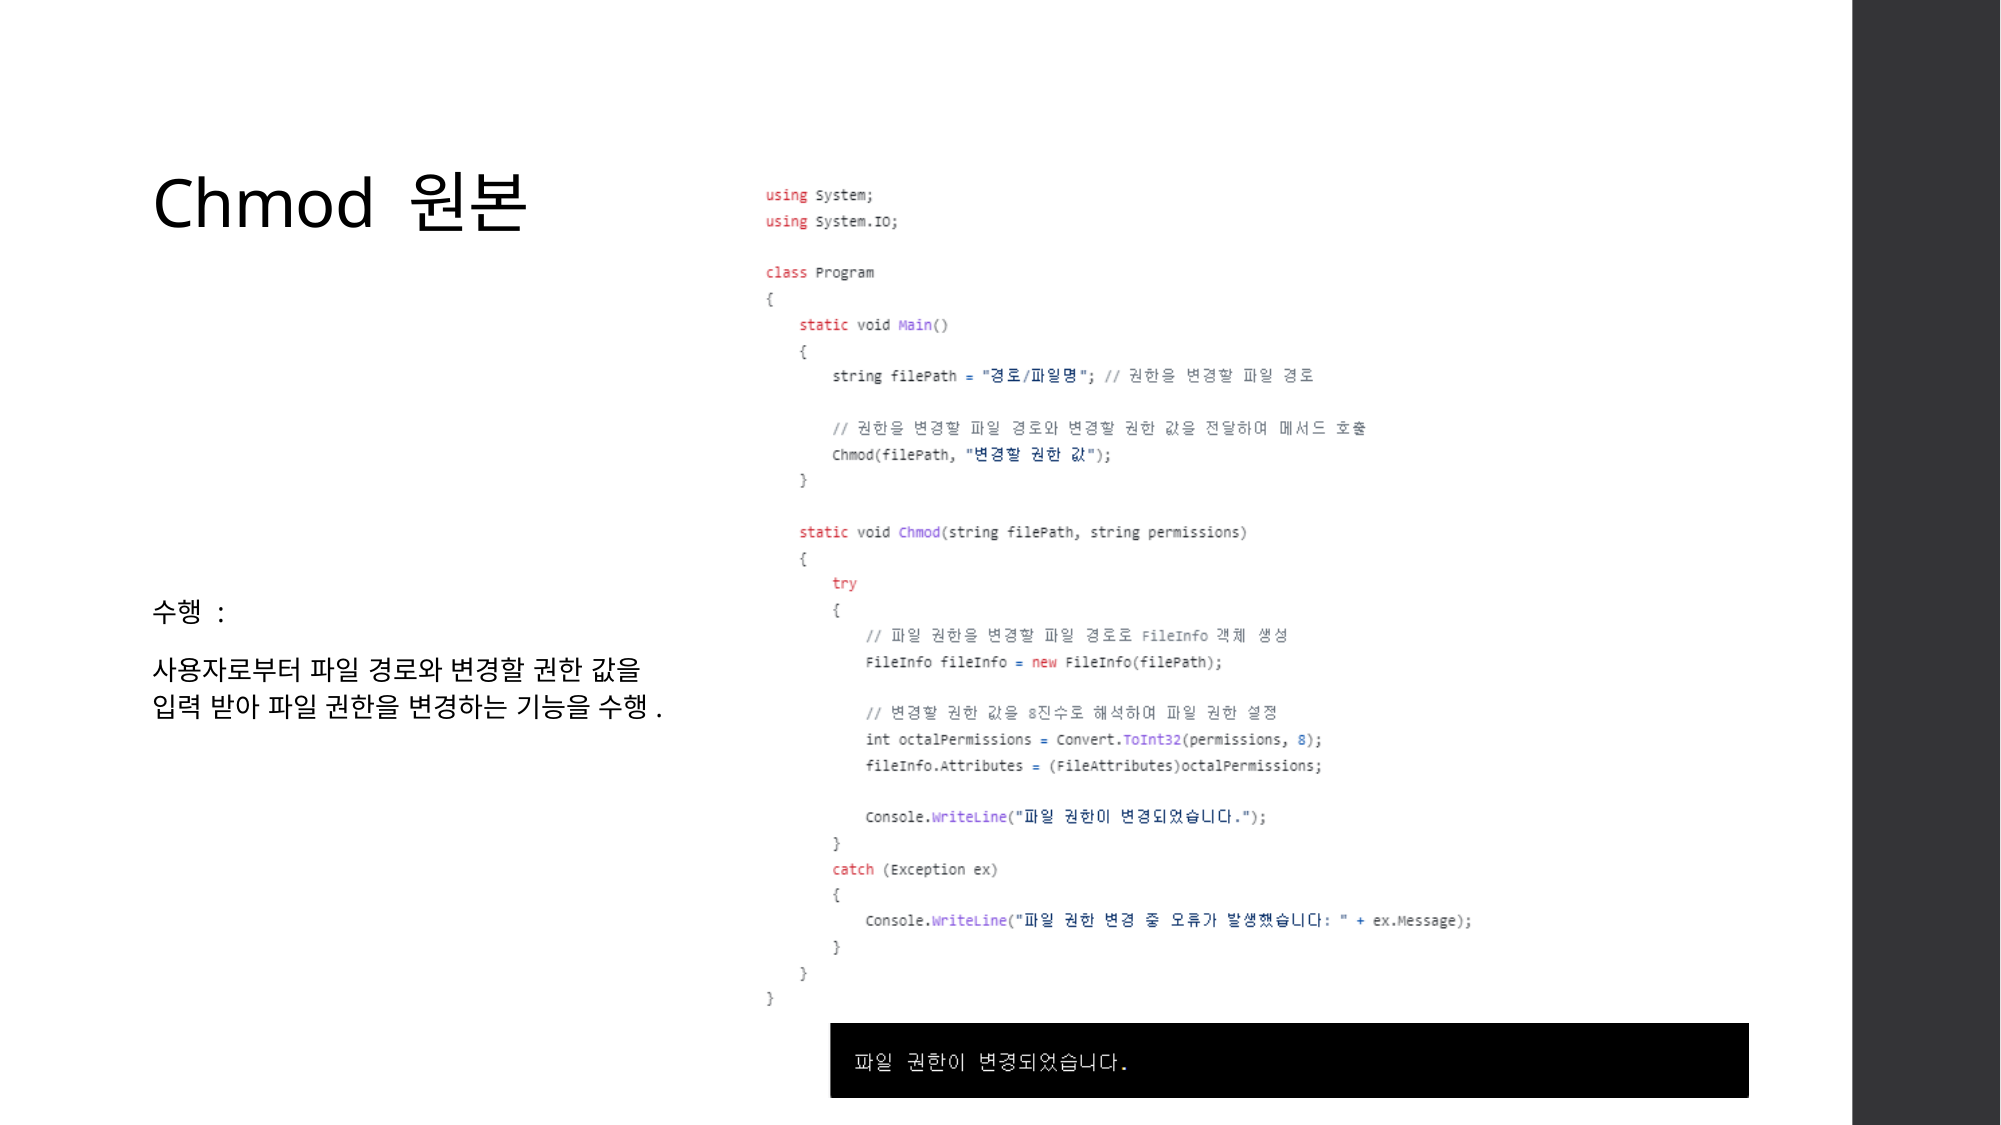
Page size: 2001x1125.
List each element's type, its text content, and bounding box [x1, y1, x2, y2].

title Chmod 원본 [138, 75, 663, 338]
list 수행 : 사용자로부터 파일 경로와 변경할 권한 값을 입력 받아 파일 권한을 변경하는 기능을 수행. [138, 344, 685, 970]
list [742, 180, 1669, 1024]
picture [828, 1023, 1749, 1098]
